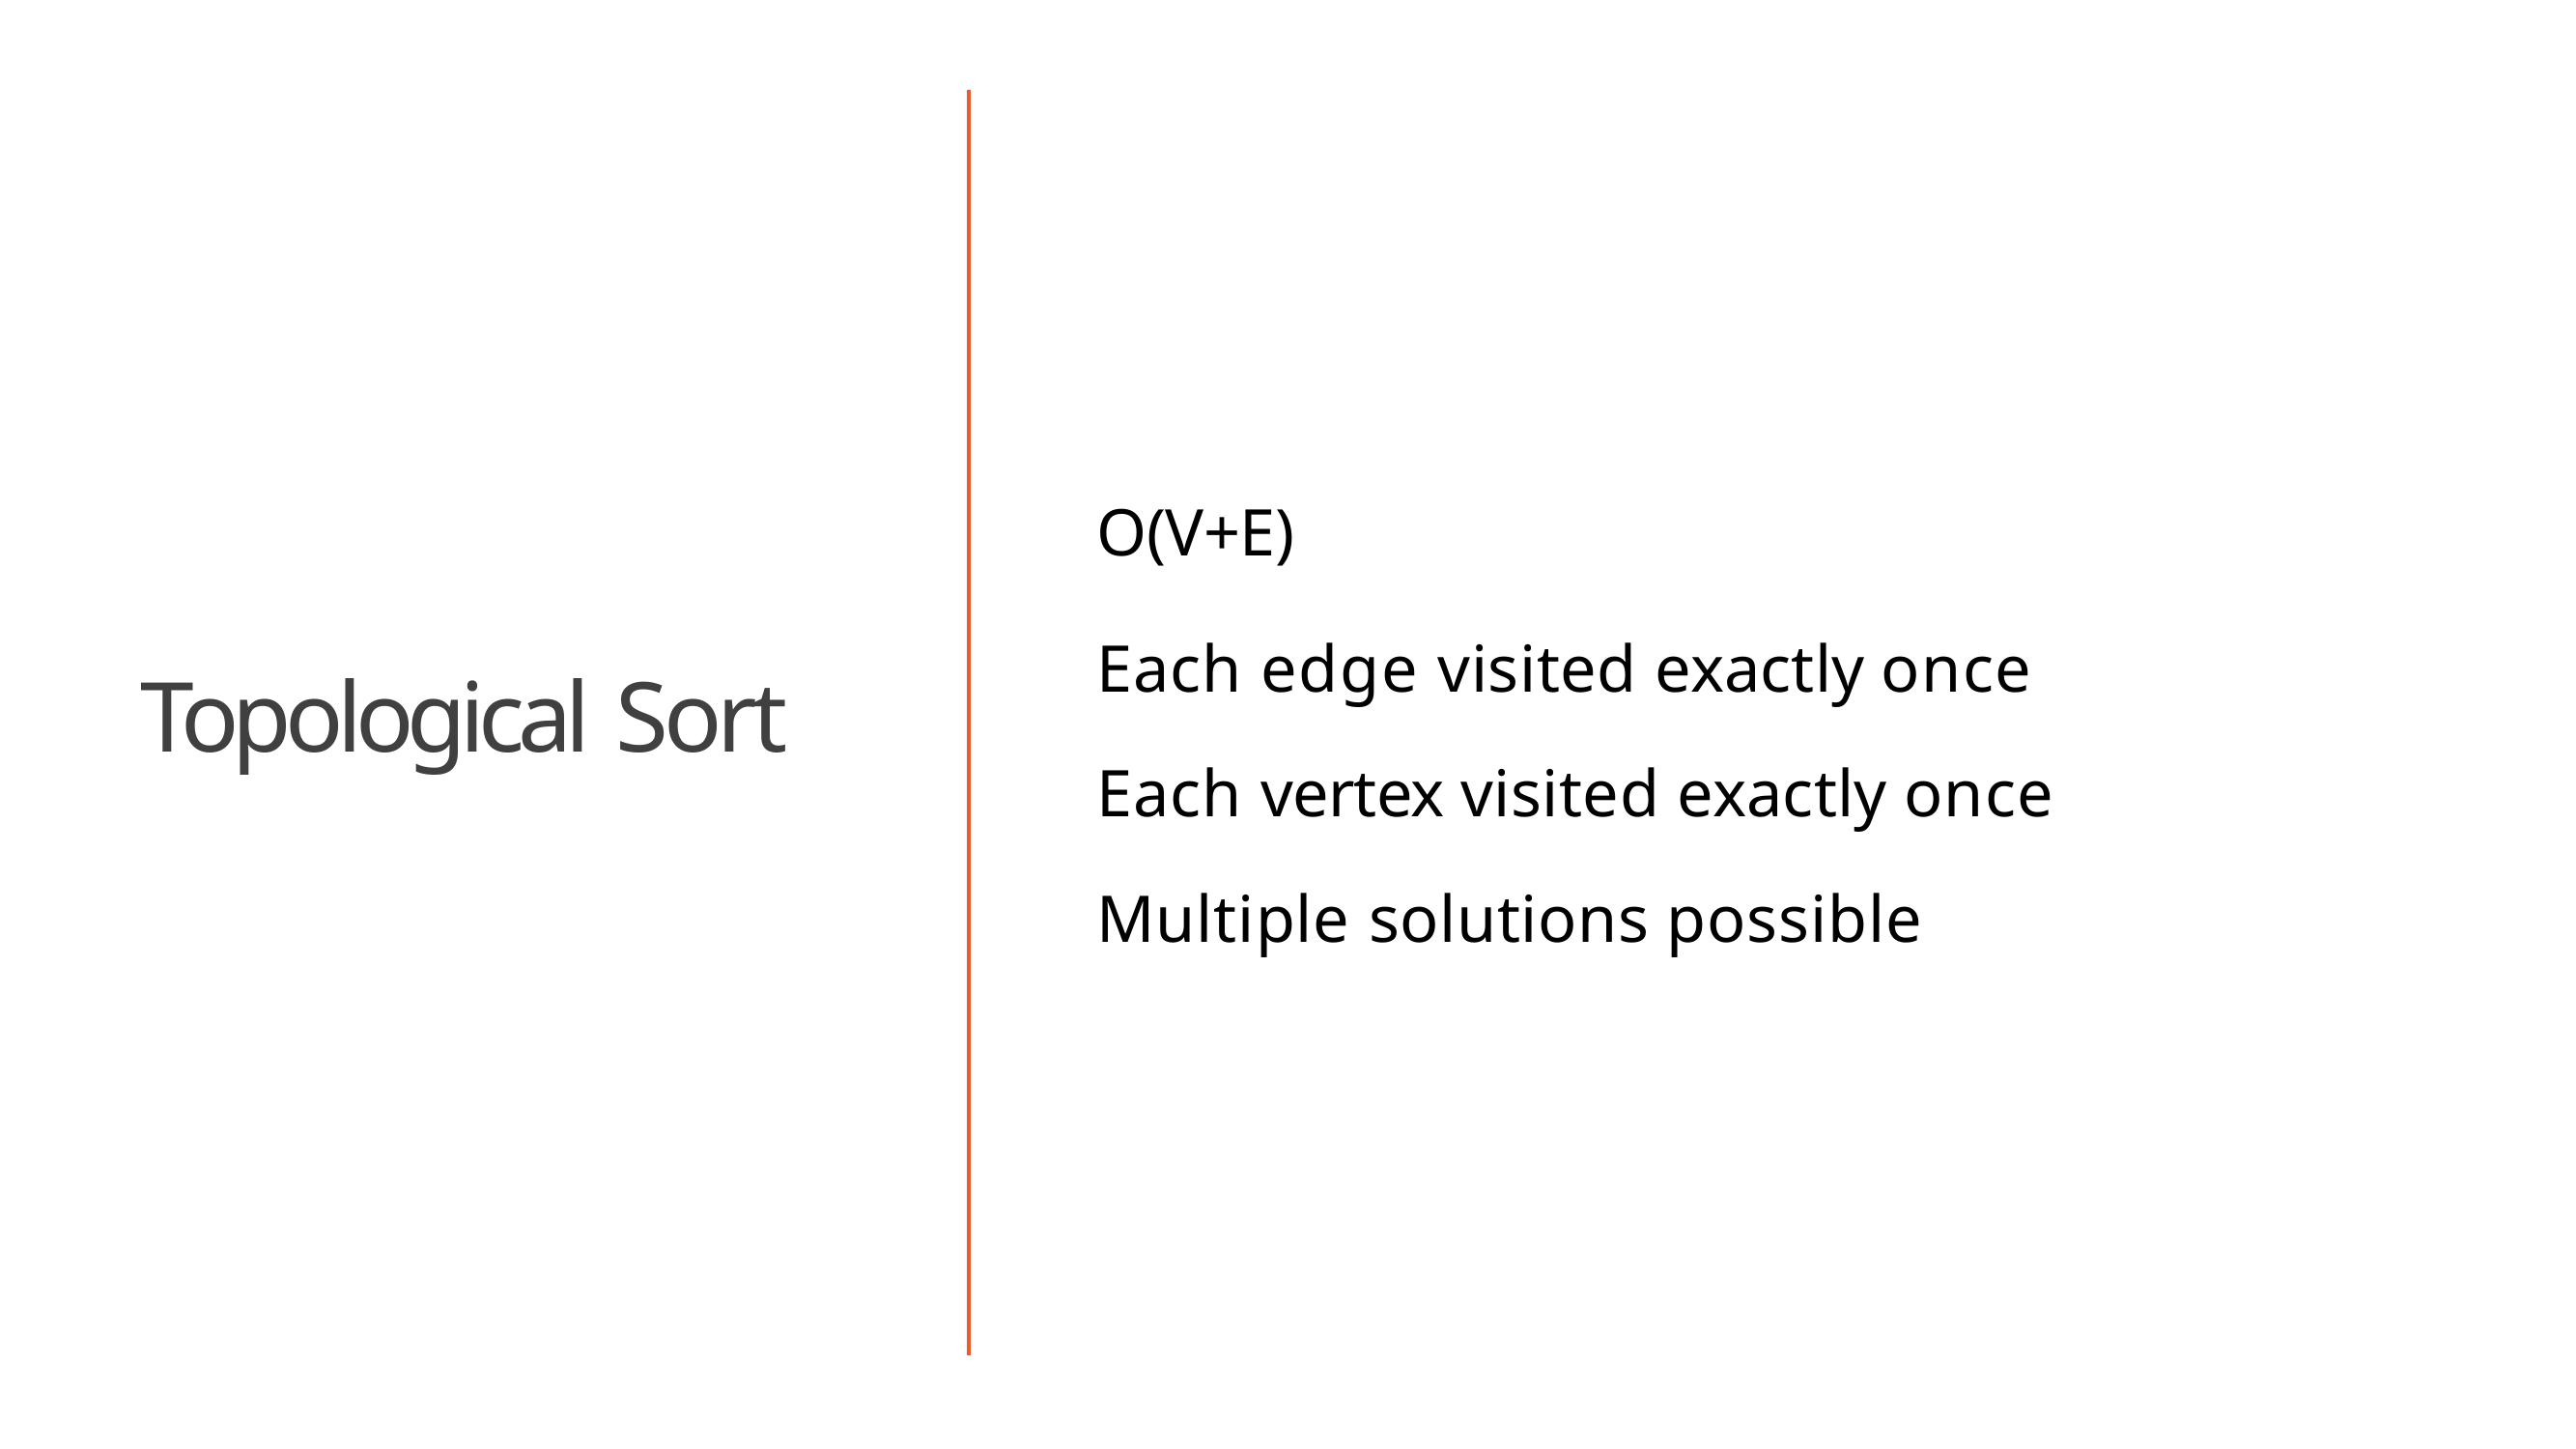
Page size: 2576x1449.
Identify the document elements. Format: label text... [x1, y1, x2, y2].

text_box Topological Sort [138, 654, 919, 772]
title O(V+E) Each edge visited exactly once Each vertex visited exactly once Multiple solutions possible [1094, 489, 2138, 955]
